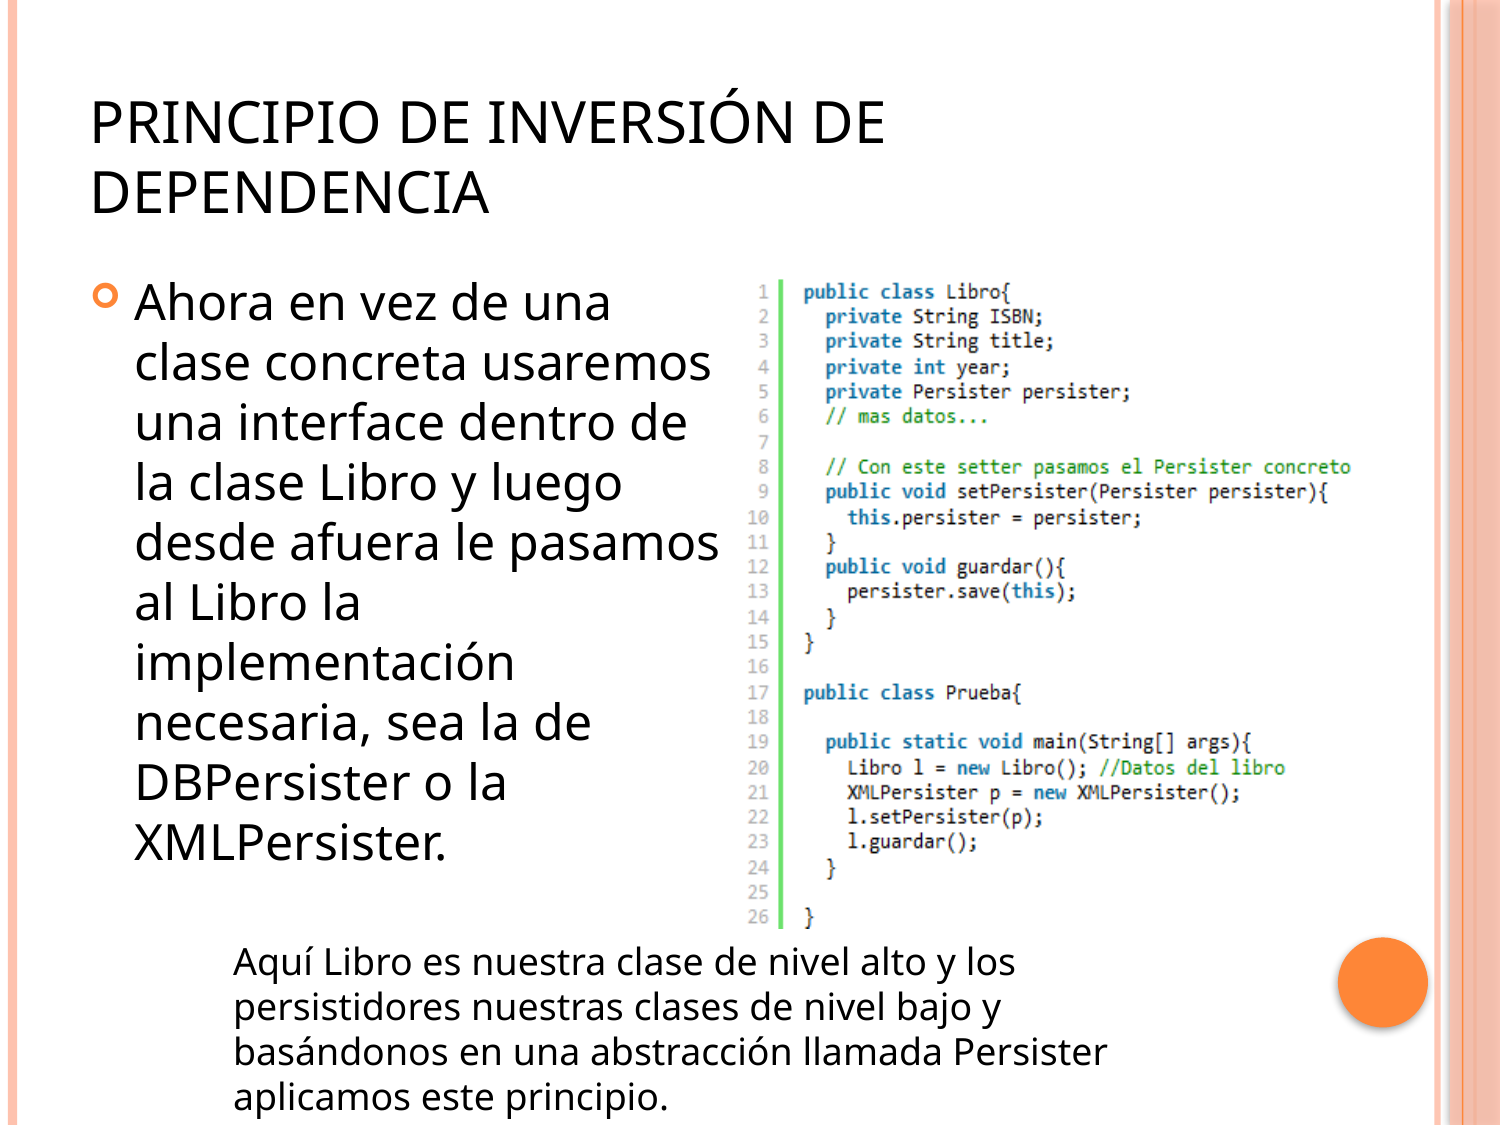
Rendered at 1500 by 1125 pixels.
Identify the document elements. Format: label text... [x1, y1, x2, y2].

picture [737, 263, 1373, 930]
title Principio de Inversión de Dependencia [75, 45, 1300, 233]
text_box Aquí Libro es nuestra clase de nivel alto y los persistidores nuestras clases de nivel bajo y basándonos en una abstracción llamada Persister aplicamos este principio. [218, 930, 1174, 1125]
list Ahora en vez de una clase concreta usaremos una interface dentro de la clase Libro y luego desde afuera le pasamos al Libro la implementación necesaria, sea la de DBPersister o la XMLPersister. [75, 262, 735, 1047]
